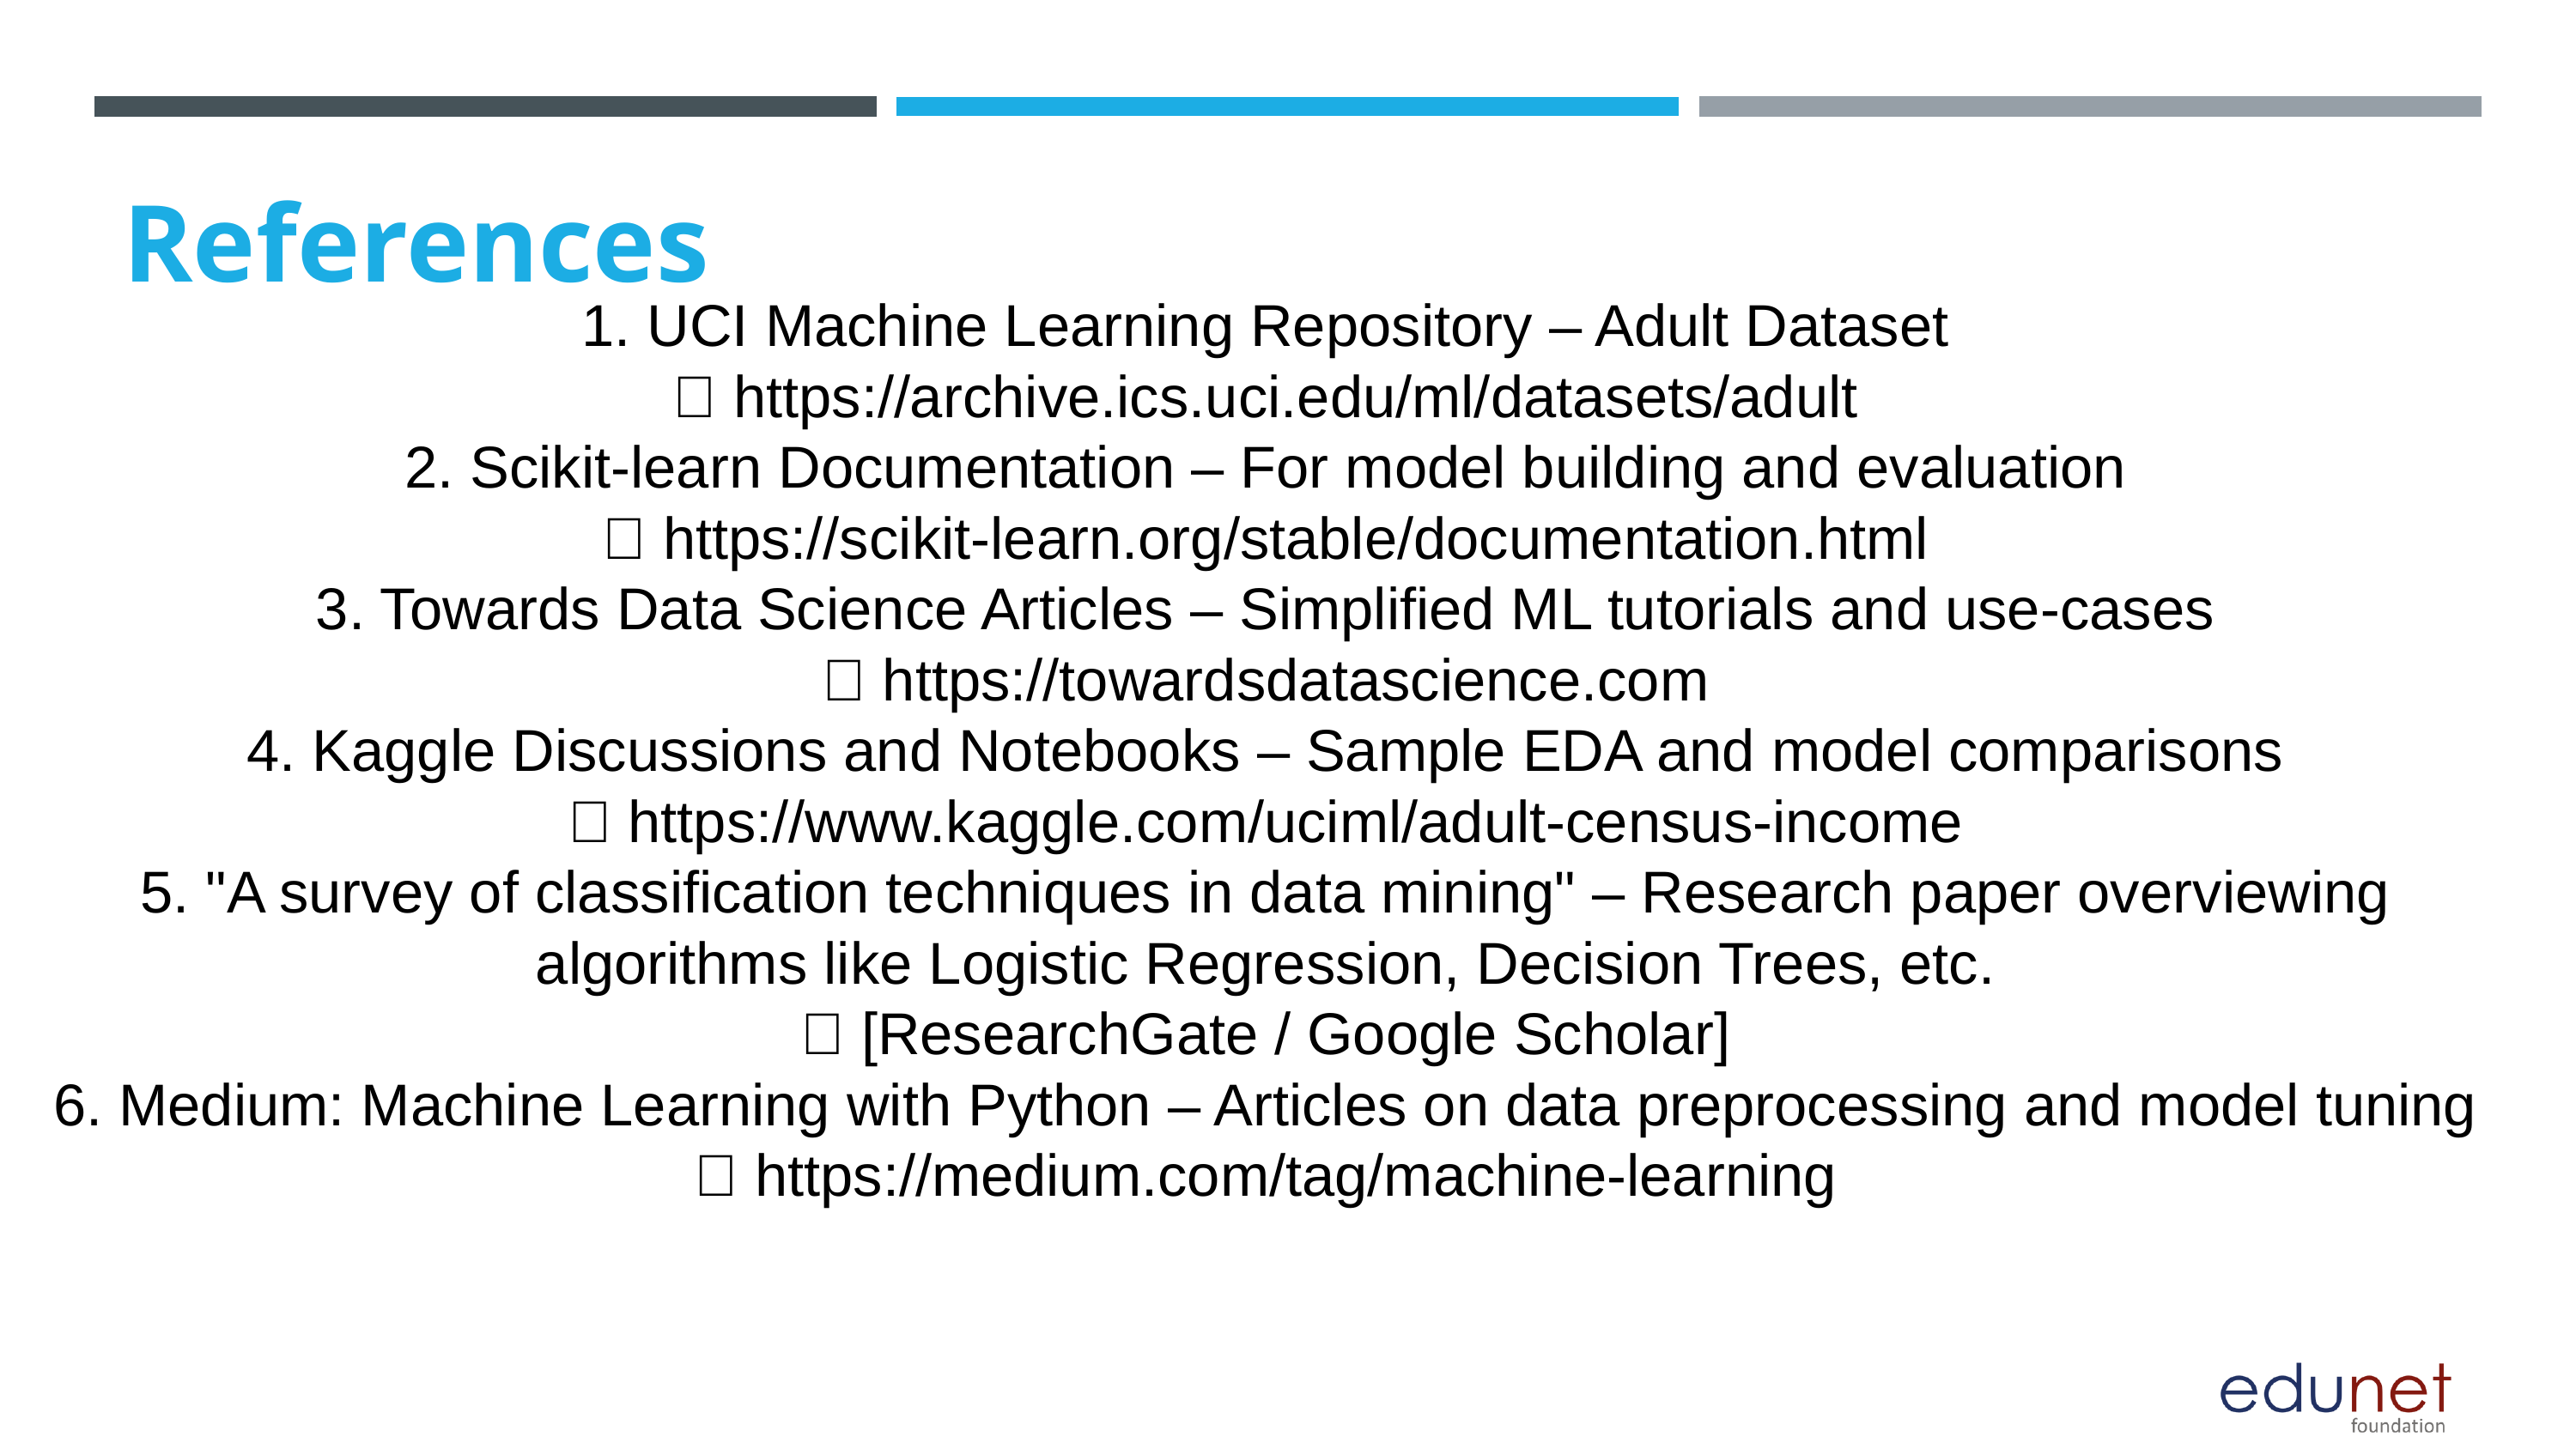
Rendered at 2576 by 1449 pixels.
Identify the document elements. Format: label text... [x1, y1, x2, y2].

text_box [896, 96, 1680, 117]
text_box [1698, 95, 2482, 118]
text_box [122, 148, 2454, 304]
text_box 1. UCI Machine Learning Repository – Adult Dataset 🔗 https://archive.ics.uci.edu/ml/datasets/adult 2. Scikit-learn Documentation – For model building and evaluation 🔗 https://scikit-learn.org/stable/documentation.html 3. Towards Data Science Articles – Simplified ML tutorials and use-cases 🔗 https://towardsdatascience.com 4. Kaggle Discussions and Notebooks – Sample EDA and model comparisons 🔗 https://www.kaggle.com/uciml/adult-census-income 5. "A survey of classification techniques in data mining" – Research paper overviewing algorithms like Logistic Regression, Decision Trees, etc. 🔗 [ResearchGate / Google Scholar] 6. Medium: Machine Learning with Python – Articles on data preprocessing and model tuning 🔗 https://medium.com/tag/machine-learning [0, 216, 2532, 1421]
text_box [94, 96, 878, 118]
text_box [2215, 1359, 2454, 1438]
